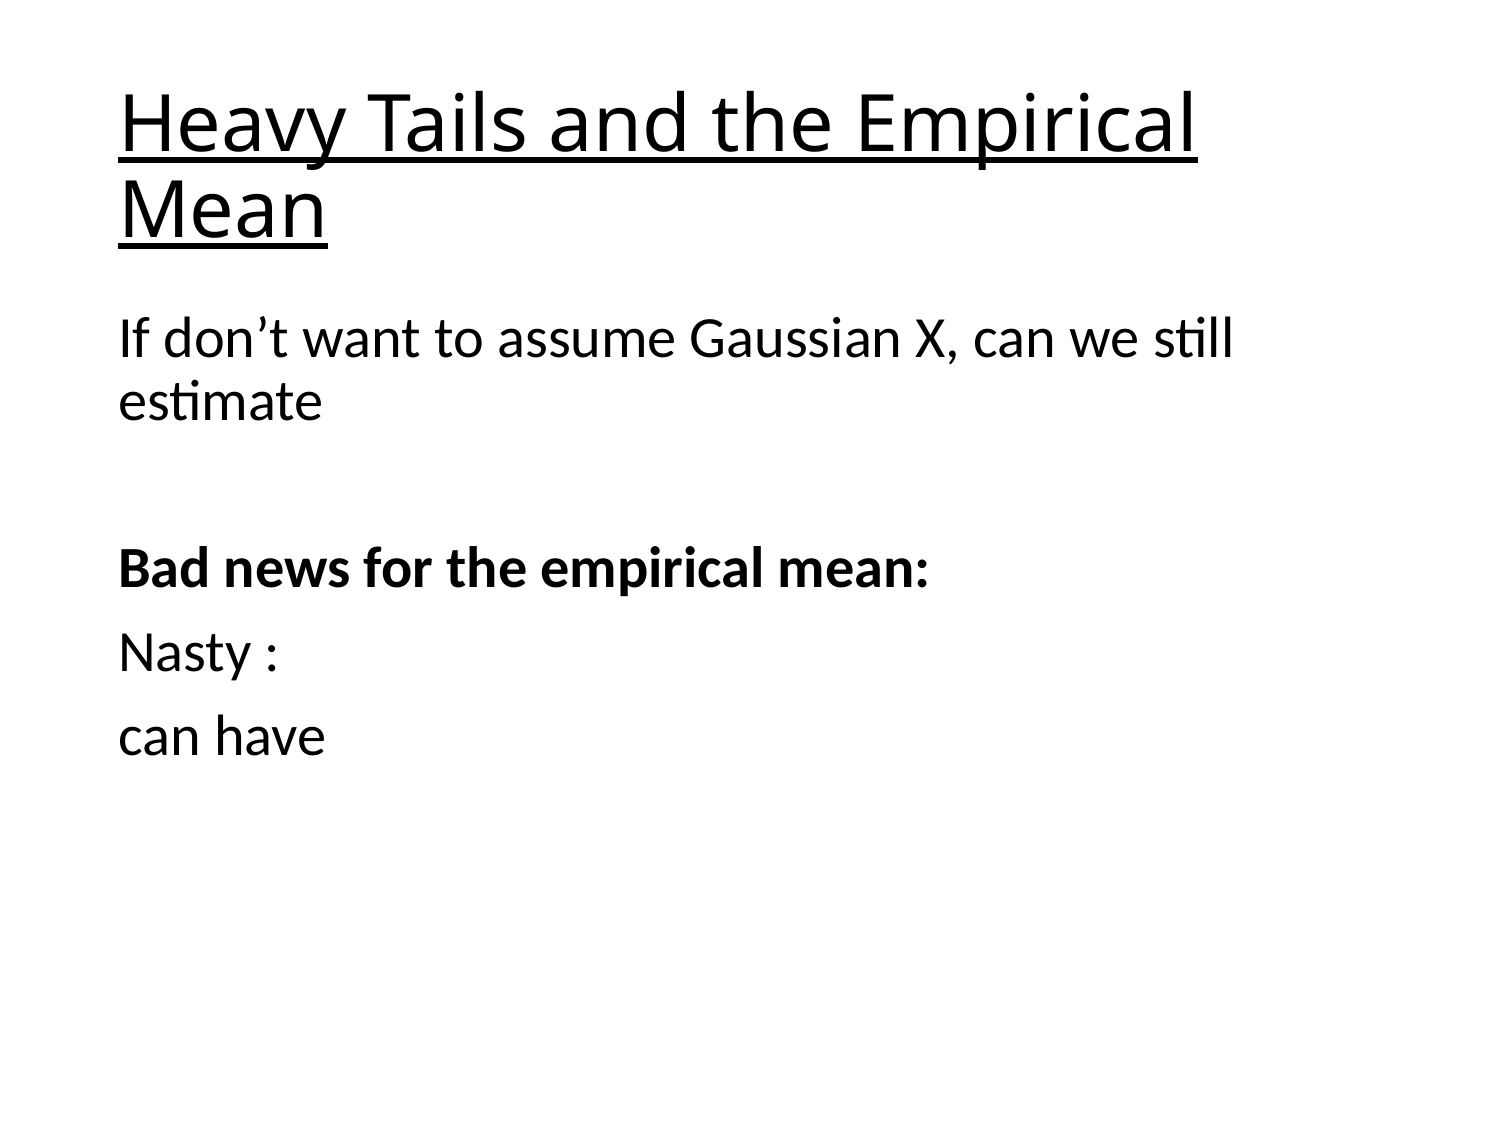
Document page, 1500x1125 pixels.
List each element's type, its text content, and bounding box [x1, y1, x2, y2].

title Heavy Tails and the Empirical Mean [103, 59, 1397, 278]
